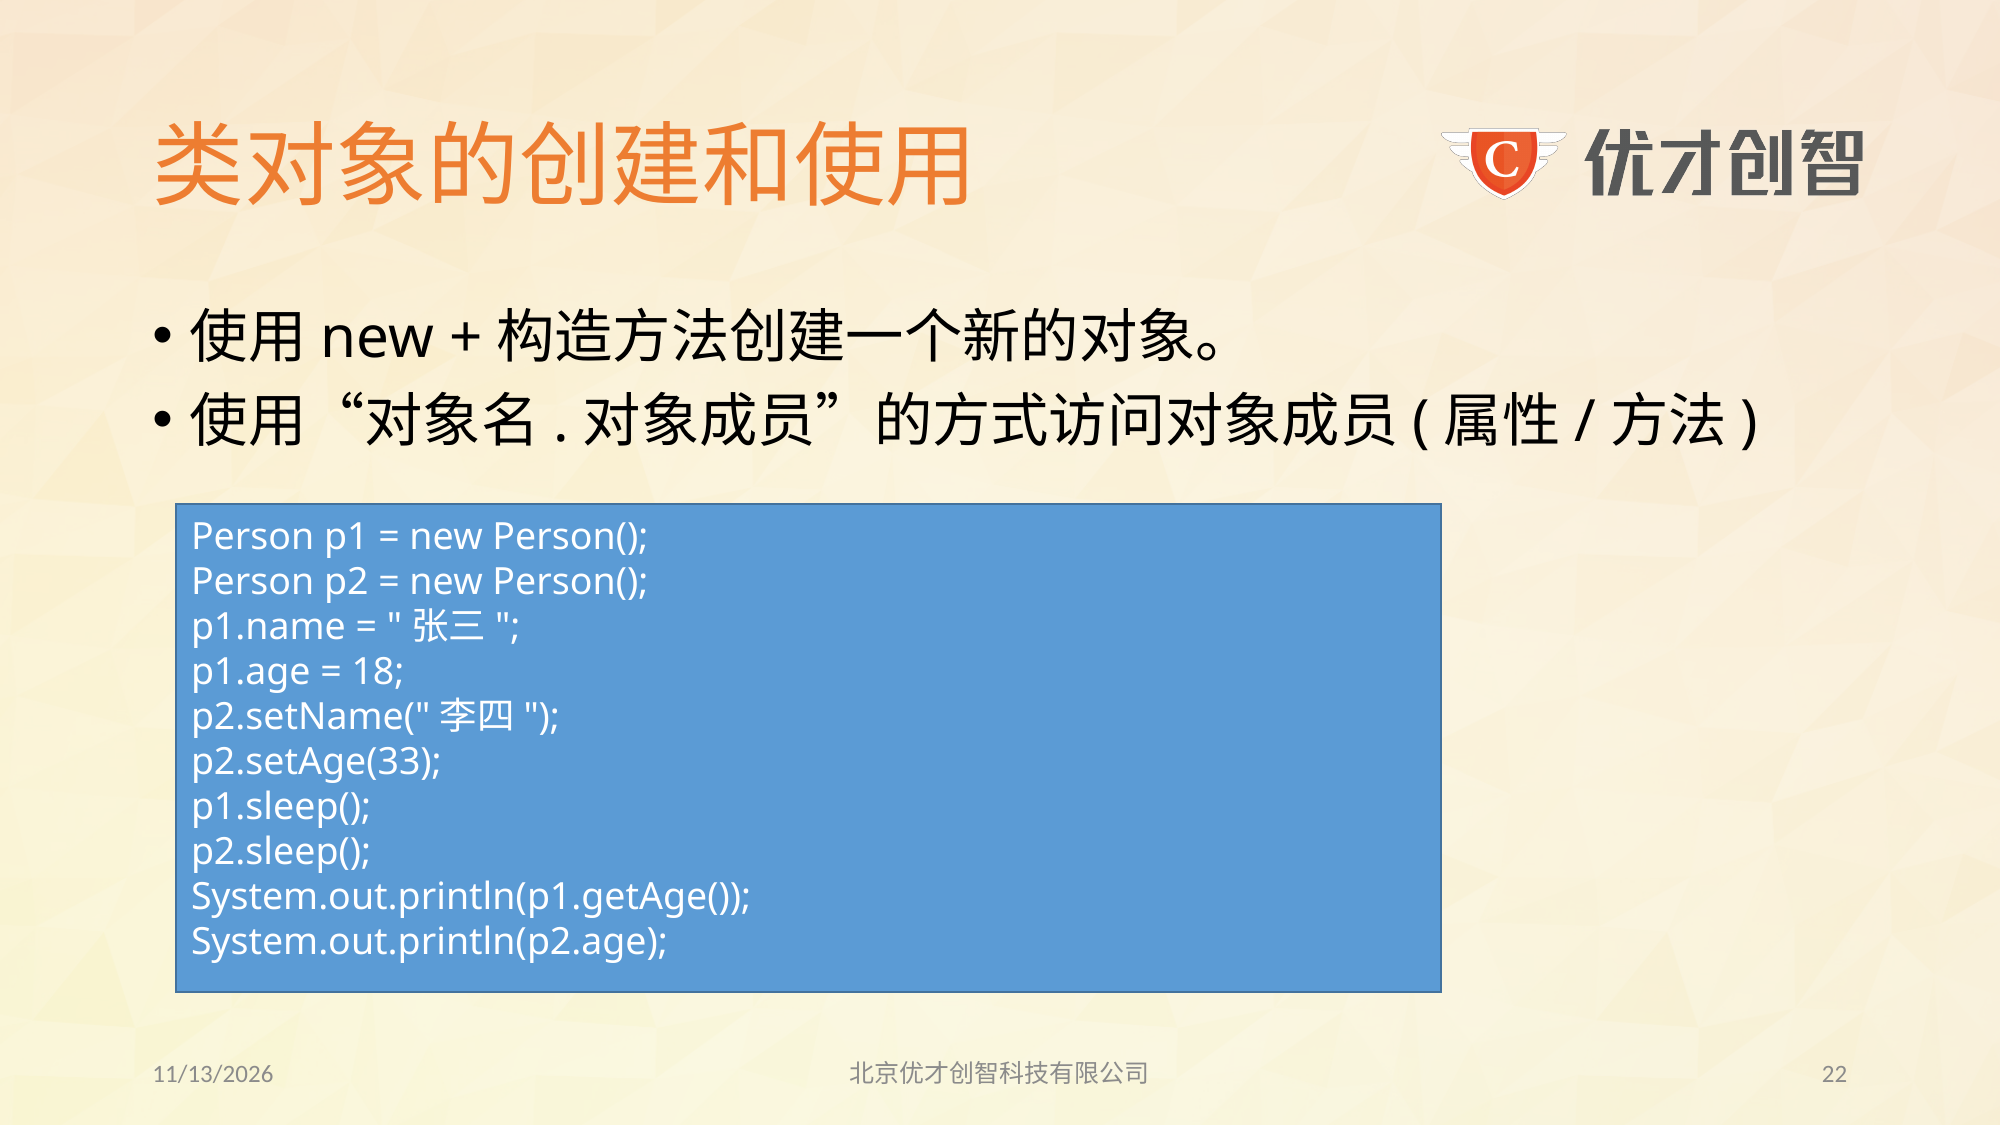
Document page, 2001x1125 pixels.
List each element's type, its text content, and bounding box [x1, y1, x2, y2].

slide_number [137, 1042, 588, 1103]
footer 北京优才创智科技有限公司 [662, 1042, 1338, 1103]
slide_number 21 [1412, 1042, 1863, 1103]
list 使用new +构造方法创建一个新的对象。 使用“对象名.对象成员”的方式访问对象成员(属性/方法) [137, 299, 1863, 1014]
picture [1441, 128, 1863, 200]
text_box Person p1 = new Person(); Person p2 = new Person(); p1.name = "张三"; p1.age = 18; p2.setName("李四"); p2.setAge(33); p1.sleep(); p2.sleep(); System.out.println(p1.getAge()); System.out.println(p2.age); [175, 503, 1442, 993]
title 类对象的创建和使用 [137, 59, 1441, 278]
